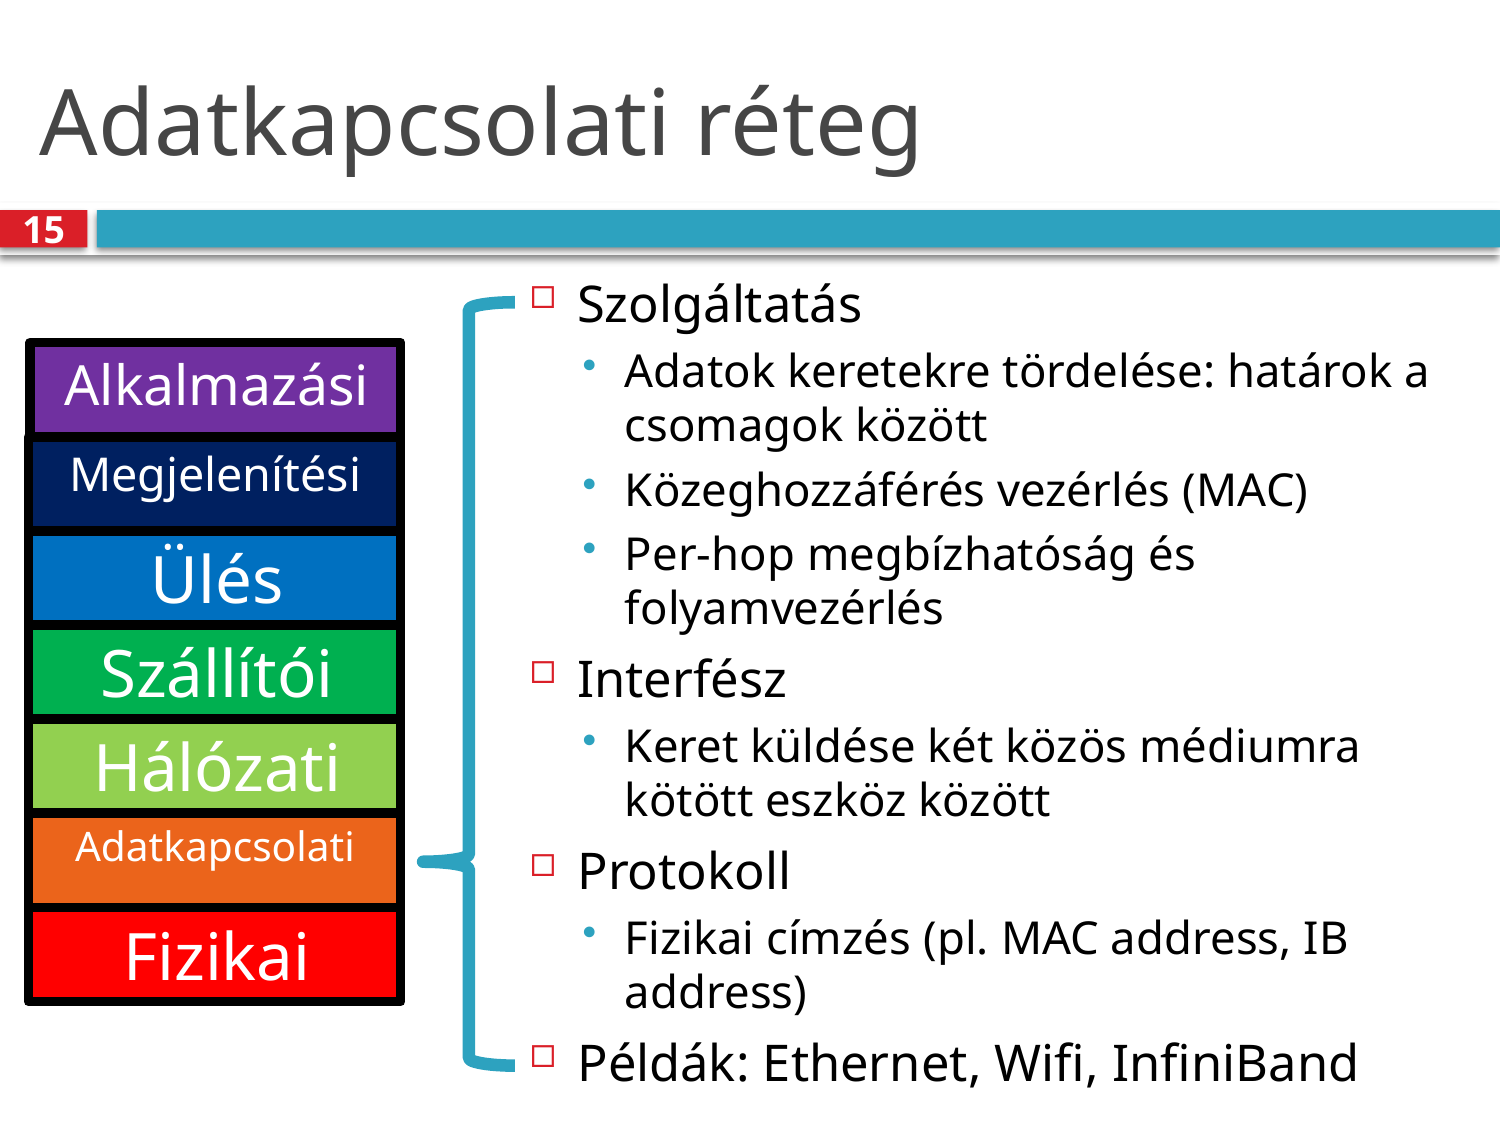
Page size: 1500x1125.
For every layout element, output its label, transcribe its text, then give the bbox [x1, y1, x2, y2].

text_box [393, 529, 402, 623]
text_box [393, 623, 402, 717]
text_box [393, 812, 402, 906]
text_box Ülés [22, 529, 393, 623]
text_box Szállítói [22, 623, 393, 717]
title Adatkapcsolati réteg [24, 37, 1475, 200]
text_box Hálózati [22, 717, 393, 812]
text_box Alkalmazási [24, 341, 393, 435]
text_box [393, 435, 402, 529]
slide_number 15 [0, 206, 88, 257]
text_box Fizikai [22, 906, 393, 1003]
text_box [422, 301, 515, 1067]
text_box Adatkapcsolati [22, 812, 393, 906]
text_box Megjelenítési [22, 435, 393, 529]
text_box [393, 717, 402, 812]
list Szolgáltatás Adatok keretekre tördelése: határok a csomagok között Közeghozzáférés vezérlés (MAC) Per-hop megbízhatóság és folyamvezérlés Interfész Keret küldése két közös médiumra kötött eszköz között Protokoll Fizikai címzés (pl. MAC address, IB address) Példák: Ethernet, Wifi, InfiniBand [514, 262, 1475, 1100]
text_box [393, 906, 402, 1003]
text_box [393, 341, 402, 435]
